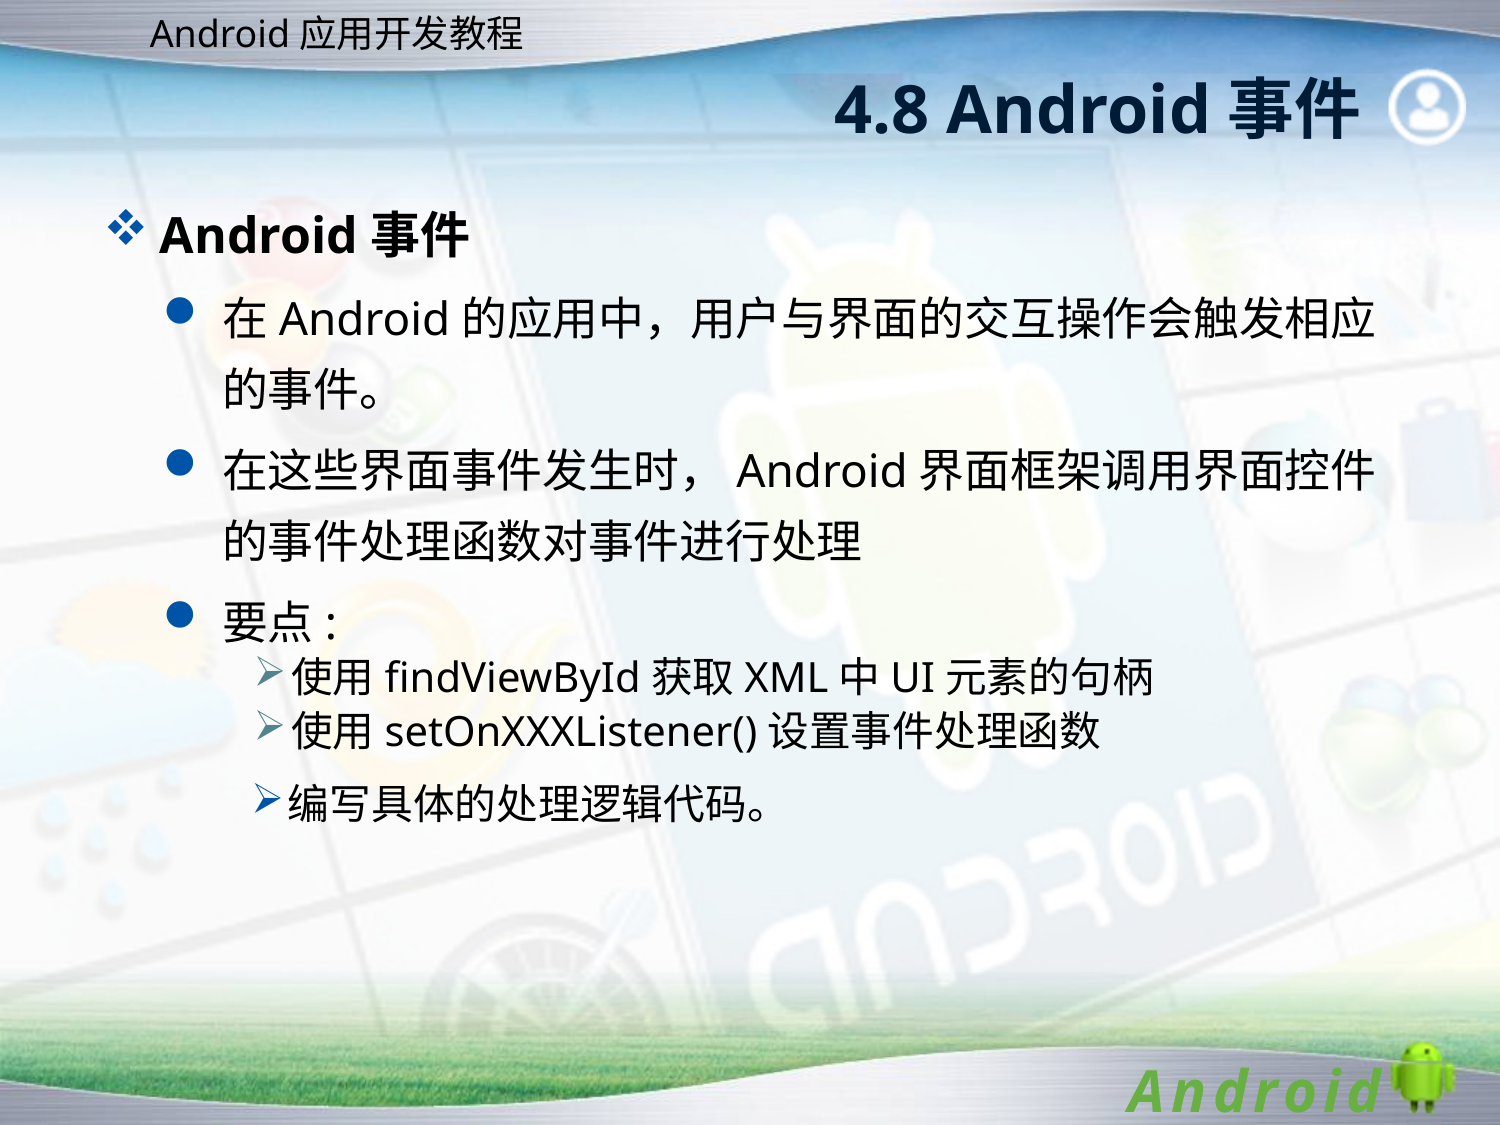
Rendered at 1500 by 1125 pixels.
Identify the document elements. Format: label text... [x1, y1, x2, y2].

list Android事件 在Android的应用中，用户与界面的交互操作会触发相应的事件。 在这些界面事件发生时，Android界面框架调用界面控件的事件处理函数对事件进行处理 要点: 使用findViewById获取XML中UI元素的句柄 使用setOnXXXListener()设置事件处理函数 编写具体的处理逻辑代码。 [88, 195, 1424, 965]
title 4.8 Android事件 [213, 66, 1377, 147]
picture [0, 1, 1500, 1125]
